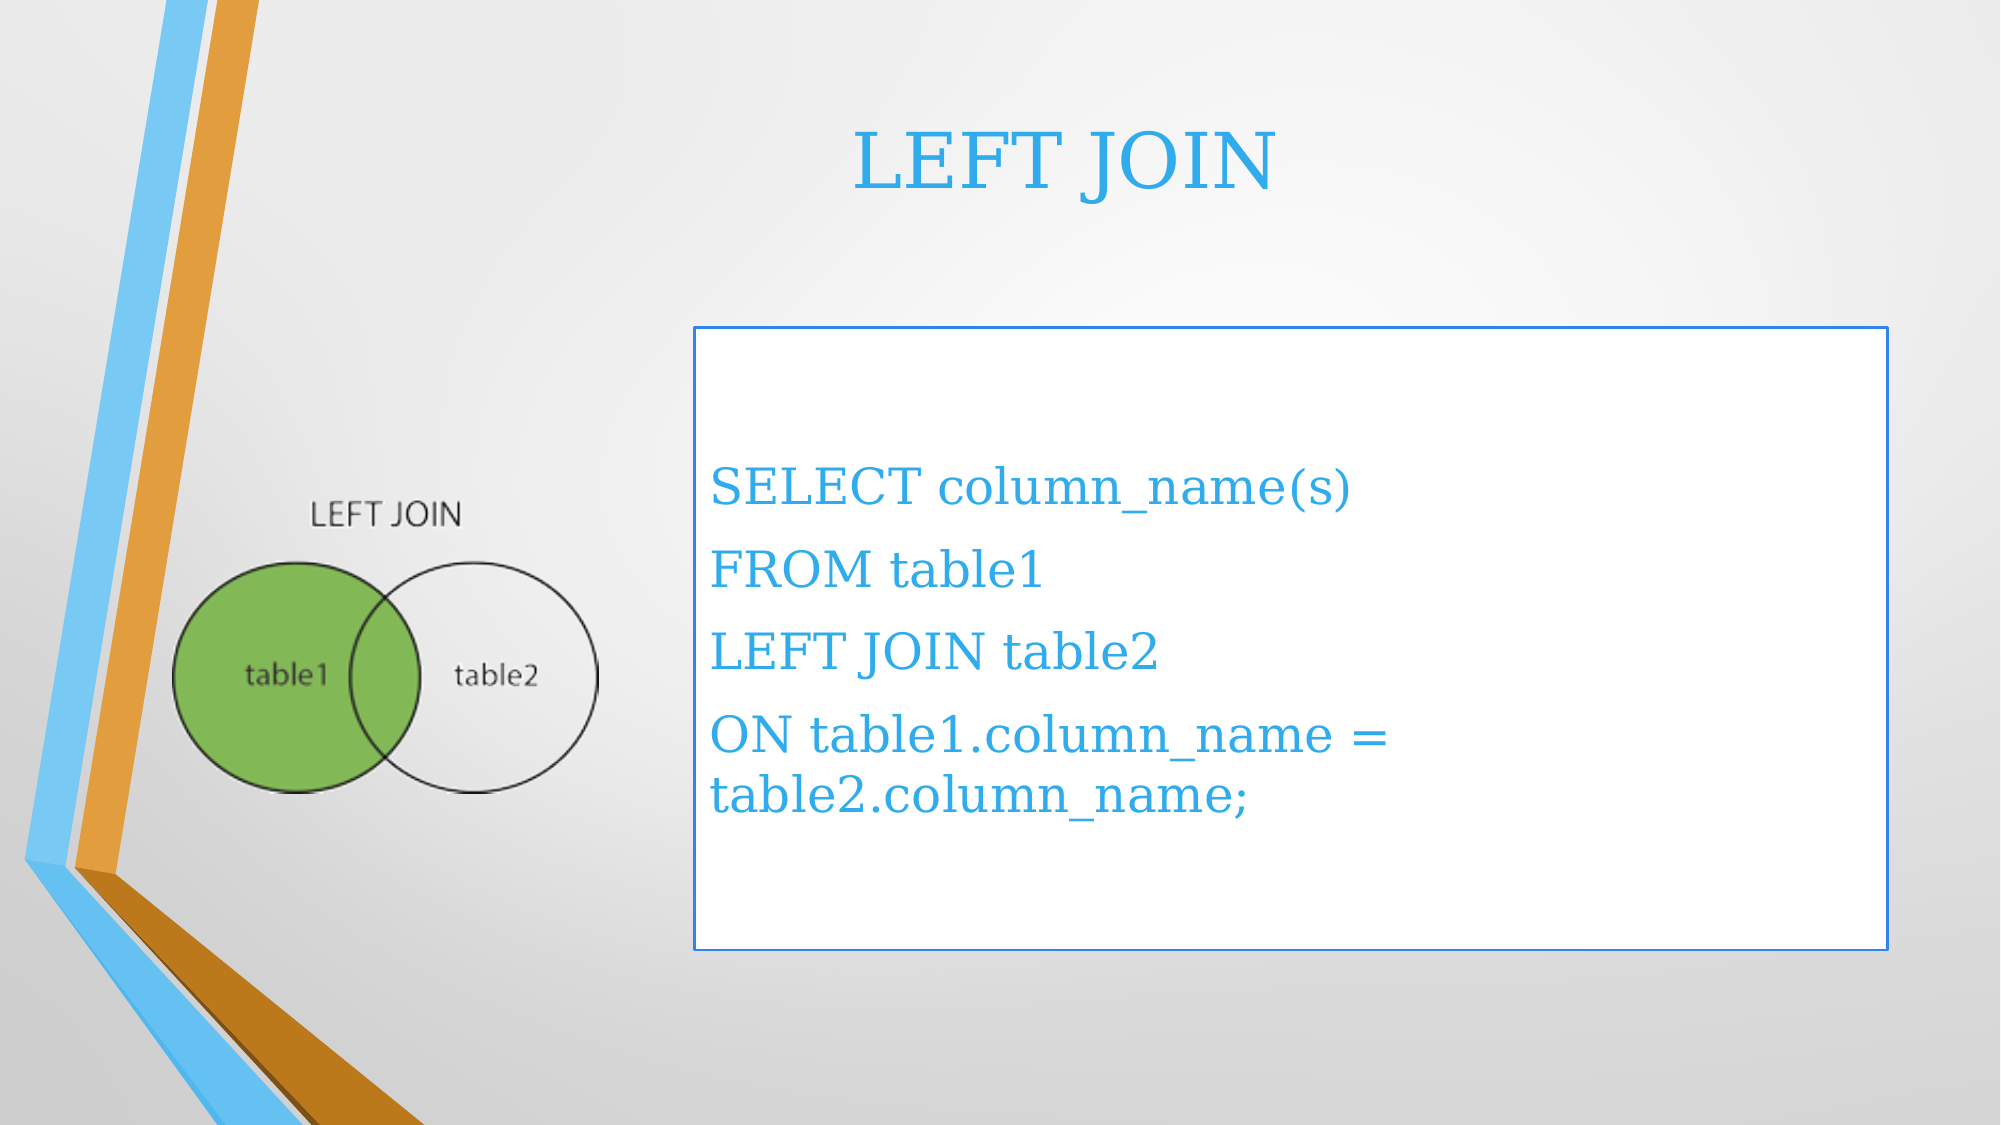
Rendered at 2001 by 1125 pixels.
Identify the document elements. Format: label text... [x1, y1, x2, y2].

list SELECT column_name(s) FROM table1 LEFT JOIN table2 ON table1.column_name = table2.column_name; [693, 326, 1889, 951]
picture [171, 483, 599, 794]
title LEFT JOIN [243, 112, 1887, 307]
